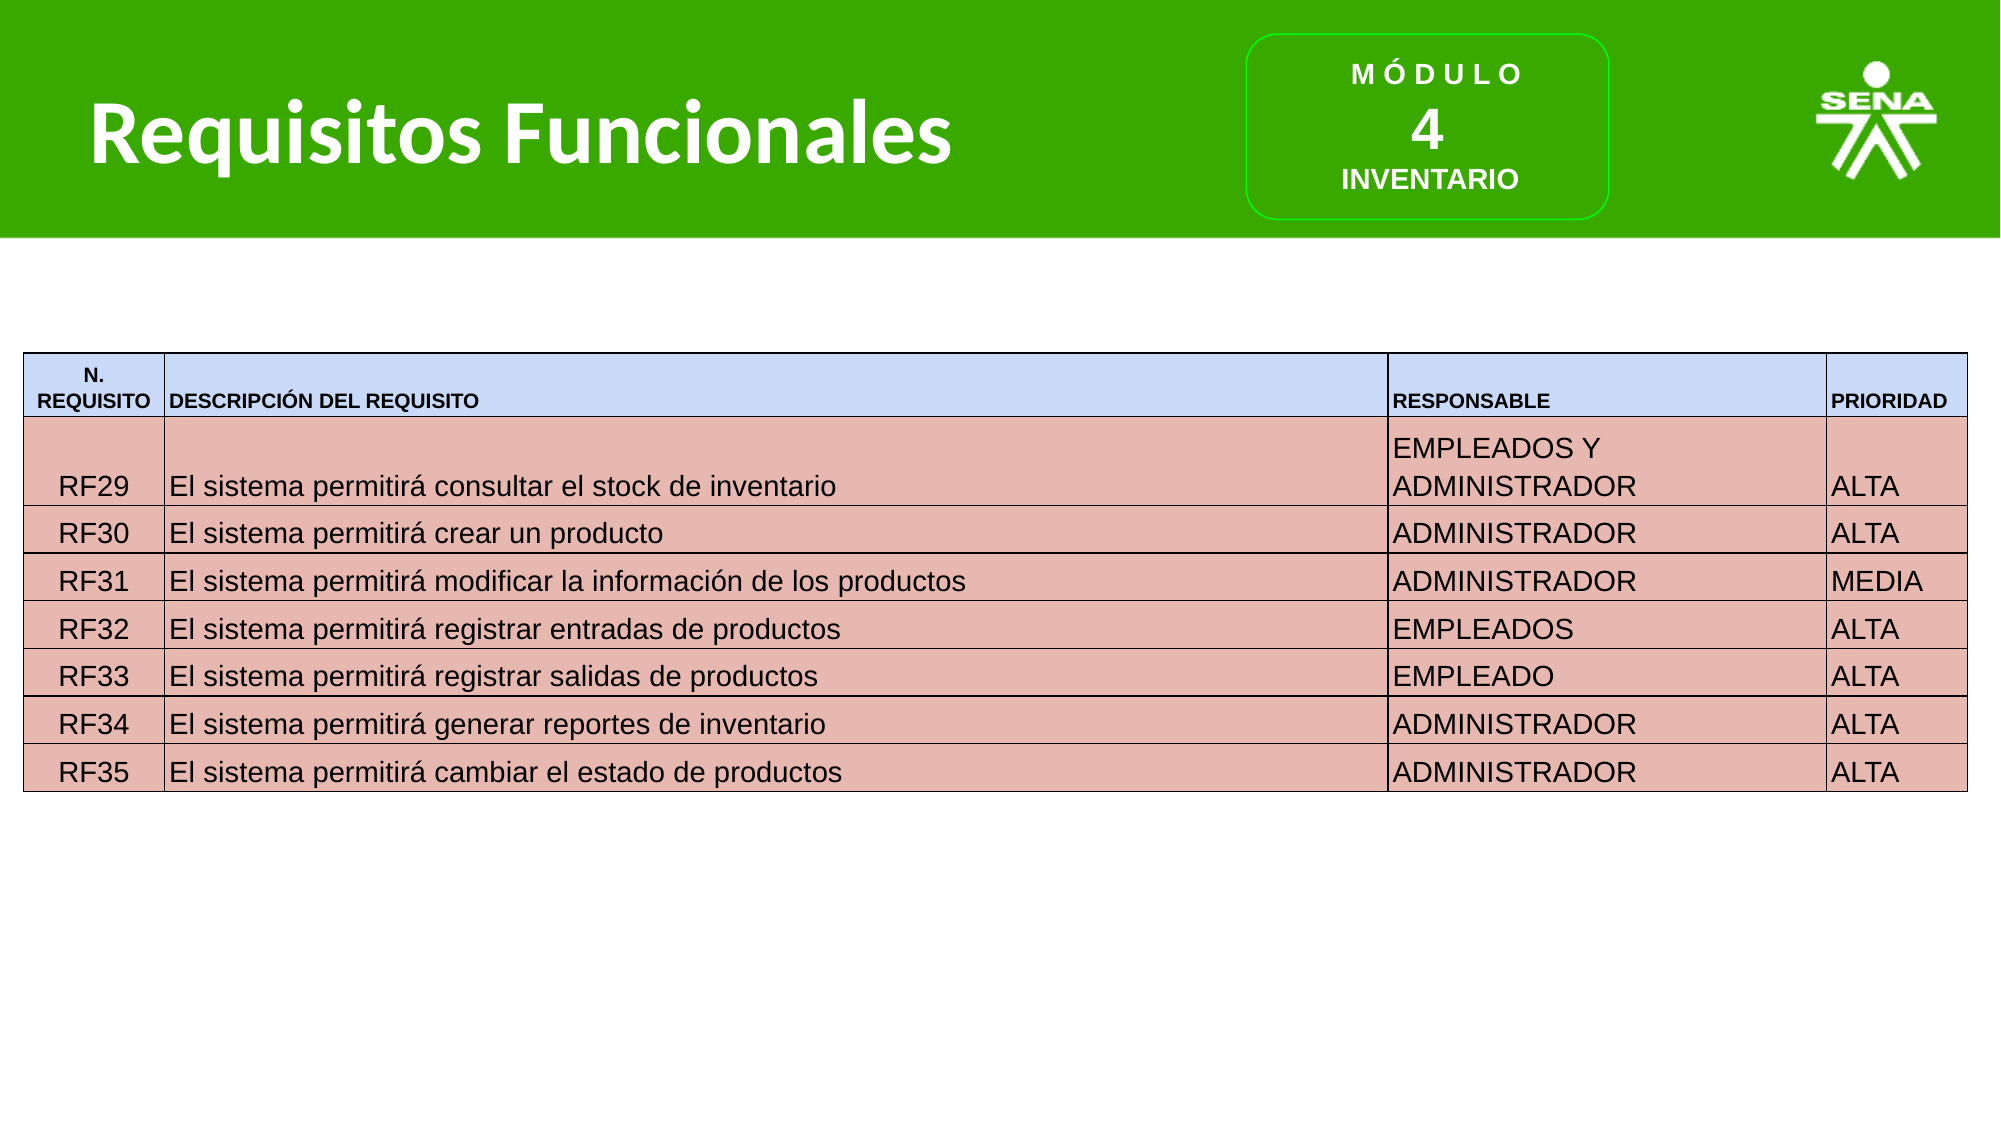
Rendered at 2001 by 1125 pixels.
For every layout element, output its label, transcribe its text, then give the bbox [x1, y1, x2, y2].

table_cell RF35 [24, 744, 164, 791]
table_header RESPONSABLE [1389, 354, 1826, 416]
table_header PRIORIDAD [1827, 354, 1967, 416]
table_cell ADMINISTRADOR [1389, 697, 1826, 743]
table_cell RF30 [24, 506, 164, 552]
table_cell El sistema permitirá modificar la información de los productos [165, 554, 1387, 600]
table_cell ADMINISTRADOR [1389, 506, 1826, 552]
table_cell MEDIA [1827, 554, 1967, 600]
table_cell ALTA [1827, 506, 1967, 552]
table_cell RF34 [24, 697, 164, 743]
table_cell El sistema permitirá registrar salidas de productos [165, 649, 1387, 695]
table_cell ALTA [1827, 697, 1967, 743]
table_cell ALTA [1827, 417, 1967, 505]
table_cell El sistema permitirá consultar el stock de inventario [165, 417, 1387, 505]
text_box M Ó D U L O 4 INVENTARIO [1120, 40, 1653, 281]
table_cell RF32 [24, 601, 164, 648]
table_cell RF29 [24, 417, 164, 505]
table_cell ALTA [1827, 744, 1967, 791]
text_box [1246, 34, 1609, 220]
table_cell El sistema permitirá crear un producto [165, 506, 1387, 552]
table_header DESCRIPCIÓN DEL REQUISITO [165, 354, 1387, 416]
table_cell ADMINISTRADOR [1389, 554, 1826, 600]
picture [0, 0, 2001, 1125]
table_cell EMPLEADOS Y ADMINISTRADOR [1389, 417, 1826, 505]
table_cell El sistema permitirá generar reportes de inventario [165, 697, 1387, 743]
table_header N. REQUISITO [24, 354, 164, 416]
table_cell EMPLEADO [1389, 649, 1826, 695]
table_cell ALTA [1827, 649, 1967, 695]
table_cell ALTA [1827, 601, 1967, 648]
table_cell EMPLEADOS [1389, 601, 1826, 648]
table_cell El sistema permitirá registrar entradas de productos [165, 601, 1387, 648]
table_cell RF31 [24, 554, 164, 600]
table_cell El sistema permitirá cambiar el estado de productos [165, 744, 1387, 791]
title Requisitos Funcionales [74, 18, 1800, 236]
table_cell ADMINISTRADOR [1389, 744, 1826, 791]
table_cell RF33 [24, 649, 164, 695]
